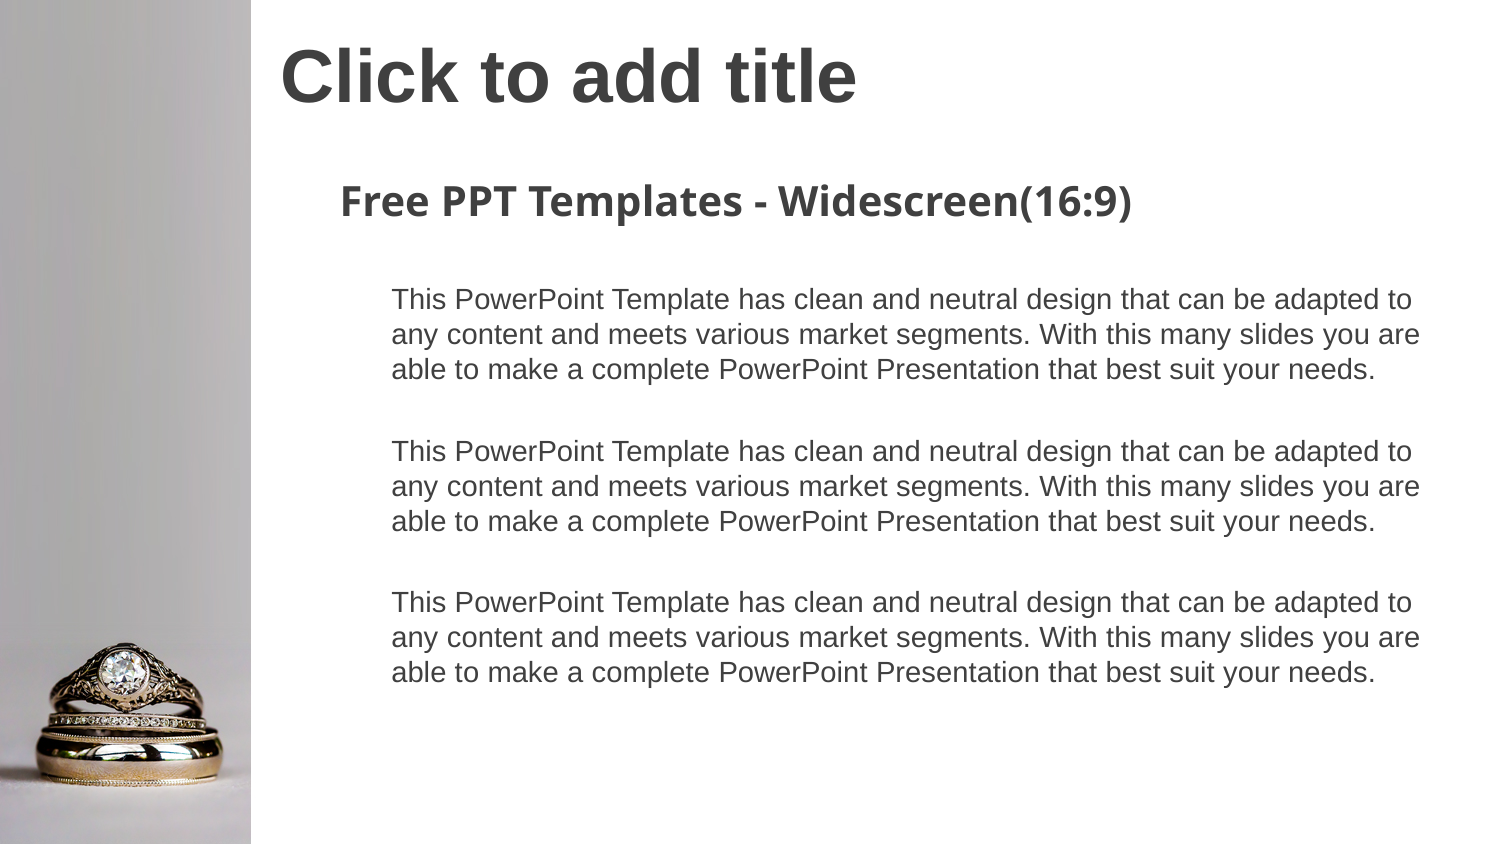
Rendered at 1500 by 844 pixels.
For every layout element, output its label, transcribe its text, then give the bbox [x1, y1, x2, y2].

title Click to add title [265, 0, 1500, 146]
picture [0, 0, 1500, 844]
list Free PPT Templates - Widescreen(16:9) [324, 161, 1459, 238]
list This PowerPoint Template has clean and neutral design that can be adapted to any content and meets various market segments. With this many slides you are able to make a complete PowerPoint Presentation that best suit your needs. This PowerPoint Template has clean and neutral design that can be adapted to any content and meets various market segments. With this many slides you are able to make a complete PowerPoint Presentation that best suit your needs. This PowerPoint Template has clean and neutral design that can be adapted to any content and meets various market segments. With this many slides you are able to make a complete PowerPoint Presentation that best suit your needs. [326, 273, 1461, 765]
